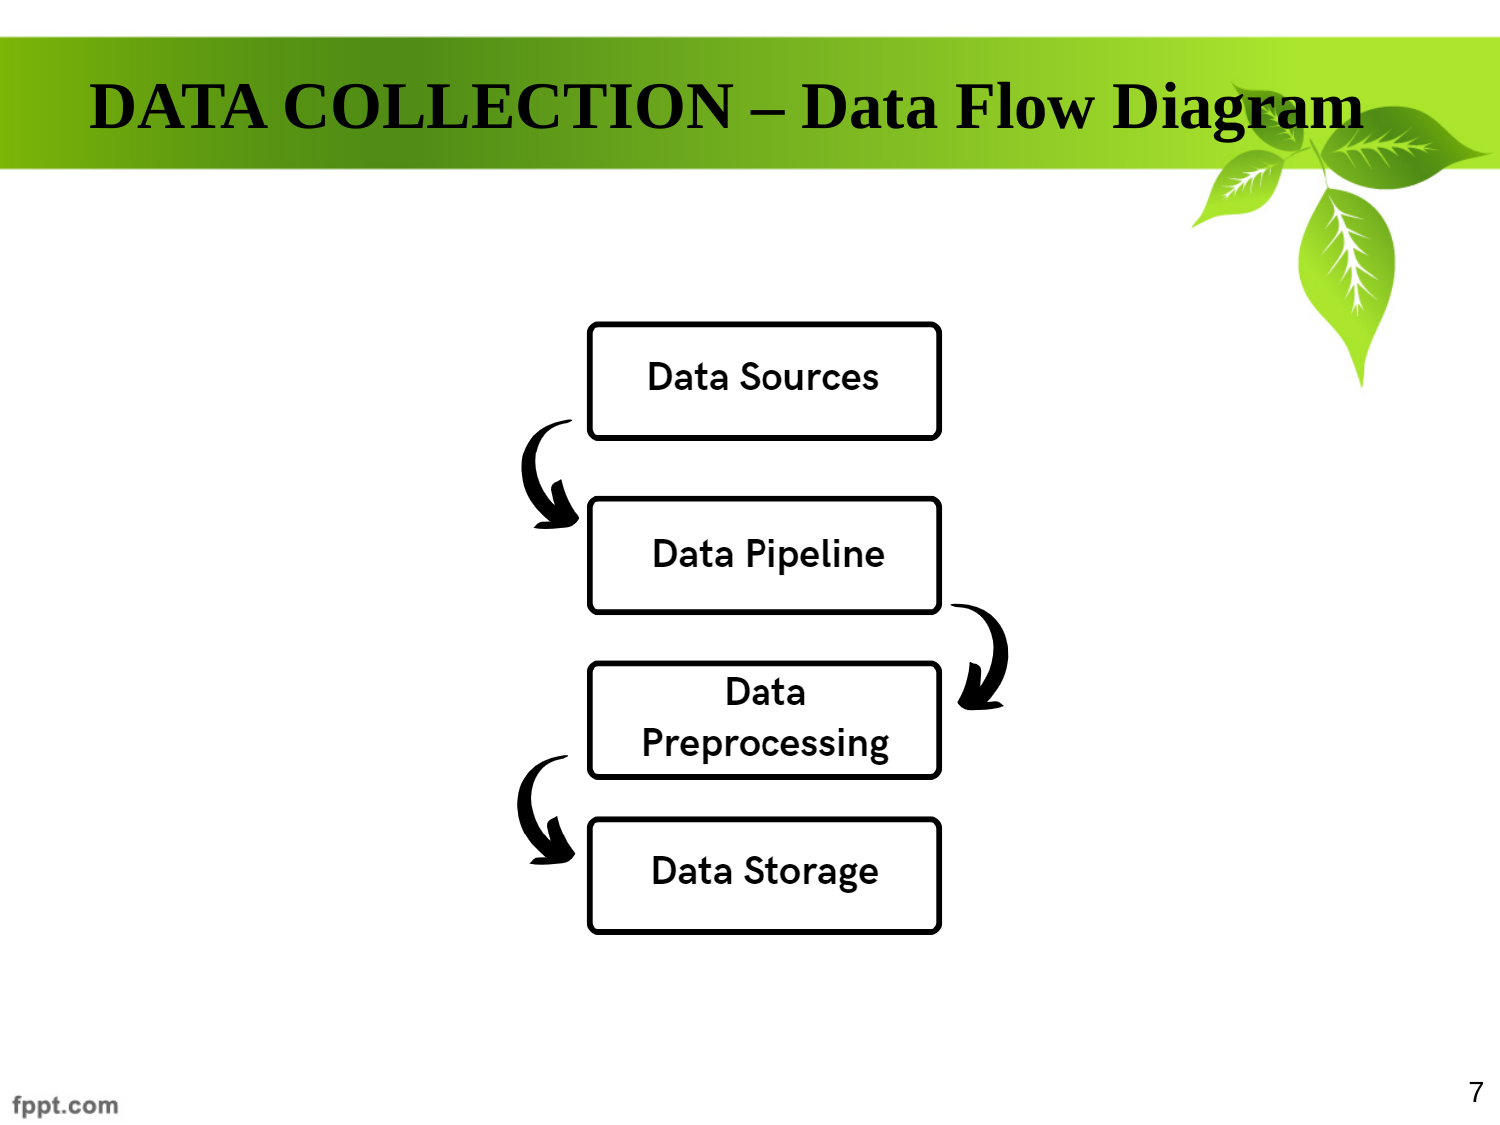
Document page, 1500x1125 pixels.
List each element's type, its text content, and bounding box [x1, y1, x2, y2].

picture [0, 0, 1500, 1125]
title DATA COLLECTION – Data Flow Diagram [52, 30, 1404, 174]
slide_number 7 [1149, 1065, 1500, 1125]
